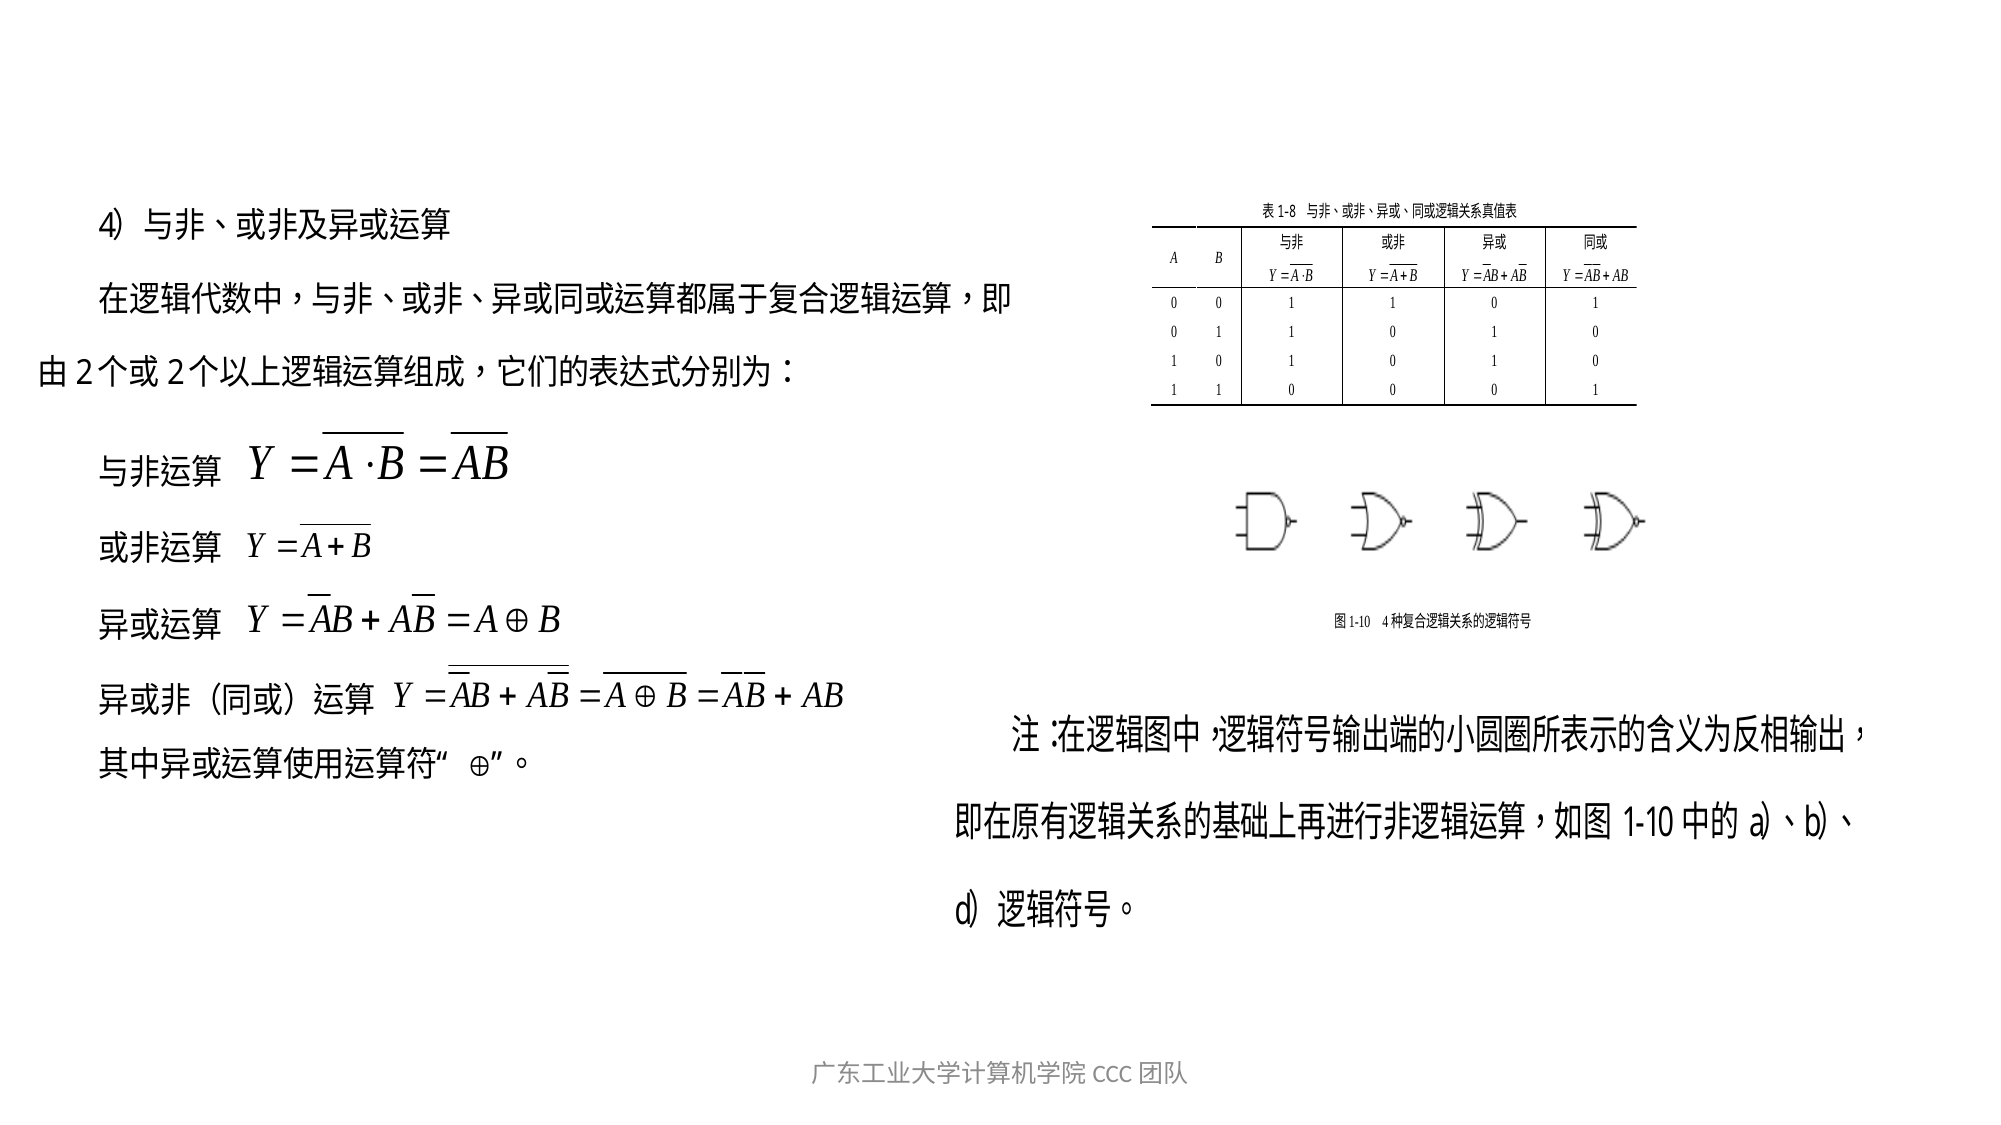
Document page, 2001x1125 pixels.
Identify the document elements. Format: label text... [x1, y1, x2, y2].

footer 广东工业大学计算机学院CCC团队 [662, 1042, 1338, 1103]
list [954, 190, 1863, 954]
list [37, 190, 1014, 802]
